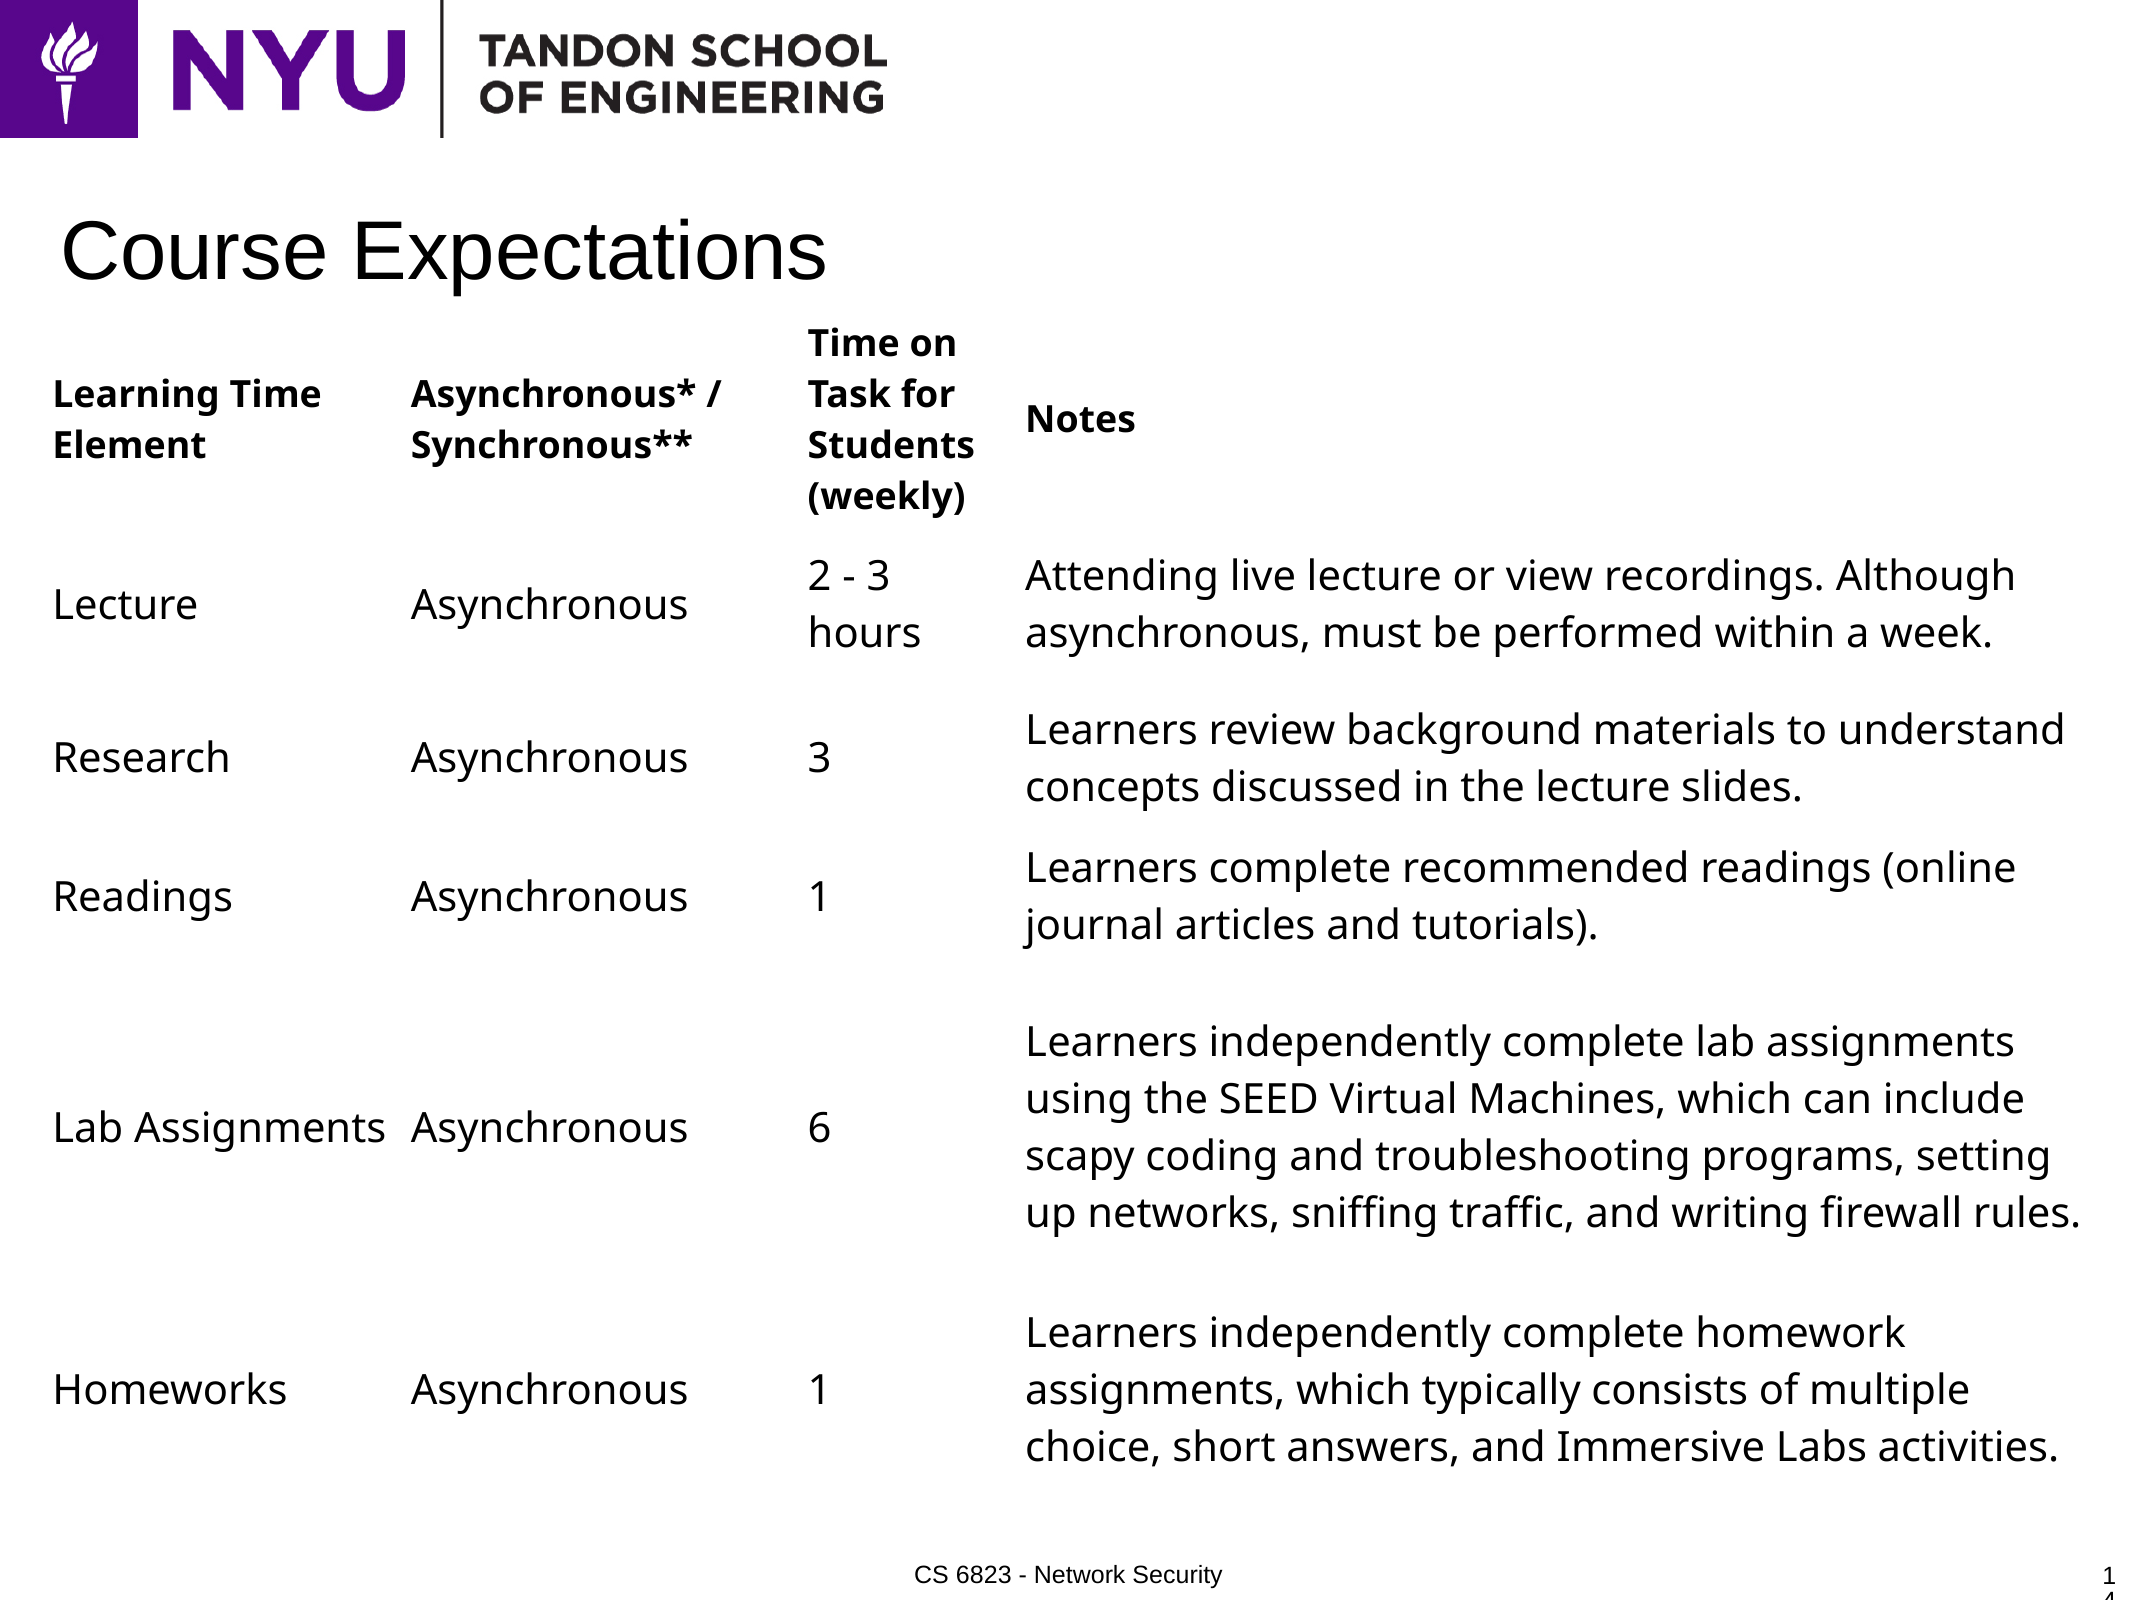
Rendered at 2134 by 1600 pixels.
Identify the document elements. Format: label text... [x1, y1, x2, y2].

table_cell Research [52, 686, 410, 827]
table_cell 2 - 3 hours [807, 520, 1025, 686]
table_cell Asynchronous [410, 1288, 807, 1488]
picture [0, 0, 887, 138]
table_cell 6 [807, 963, 1025, 1288]
table_cell Learners independently complete homework assignments, which typically consists of multiple choice, short answers, and Immersive Labs activities. [1025, 1288, 2083, 1488]
table_cell Attending live lecture or view recordings. Although asynchronous, must be performed within a week. [1025, 520, 2083, 686]
title Course Expectations [52, 147, 2084, 305]
table_header Time on Task for Students (weekly) [807, 316, 1025, 520]
table_header Asynchronous* / Synchronous** [410, 316, 807, 520]
table_cell Learners review background materials to understand concepts discussed in the lecture slides. [1025, 686, 2083, 827]
table_cell Lecture [52, 520, 410, 686]
table_cell 3 [807, 686, 1025, 827]
table_cell Learners complete recommended readings (online journal articles and tutorials). [1025, 827, 2083, 963]
table_cell Learners independently complete lab assignments using the SEED Virtual Machines, which can include scapy coding and troubleshooting programs, setting up networks, sniffing traffic, and writing firewall rules. [1025, 963, 2083, 1288]
table_cell Asynchronous [410, 520, 807, 686]
table_cell Asynchronous [410, 963, 807, 1288]
table_cell Lab Assignments [52, 963, 410, 1288]
table_cell Asynchronous [410, 827, 807, 963]
table_cell 1 [807, 1288, 1025, 1488]
table_cell 1 [807, 827, 1025, 963]
table_cell Asynchronous [410, 686, 807, 827]
table_header Notes [1025, 316, 2083, 520]
table_cell Readings [52, 827, 410, 963]
table_cell Homeworks [52, 1288, 410, 1488]
slide_number 14 [2086, 1551, 2132, 1599]
table_header Learning Time Element [52, 316, 410, 520]
